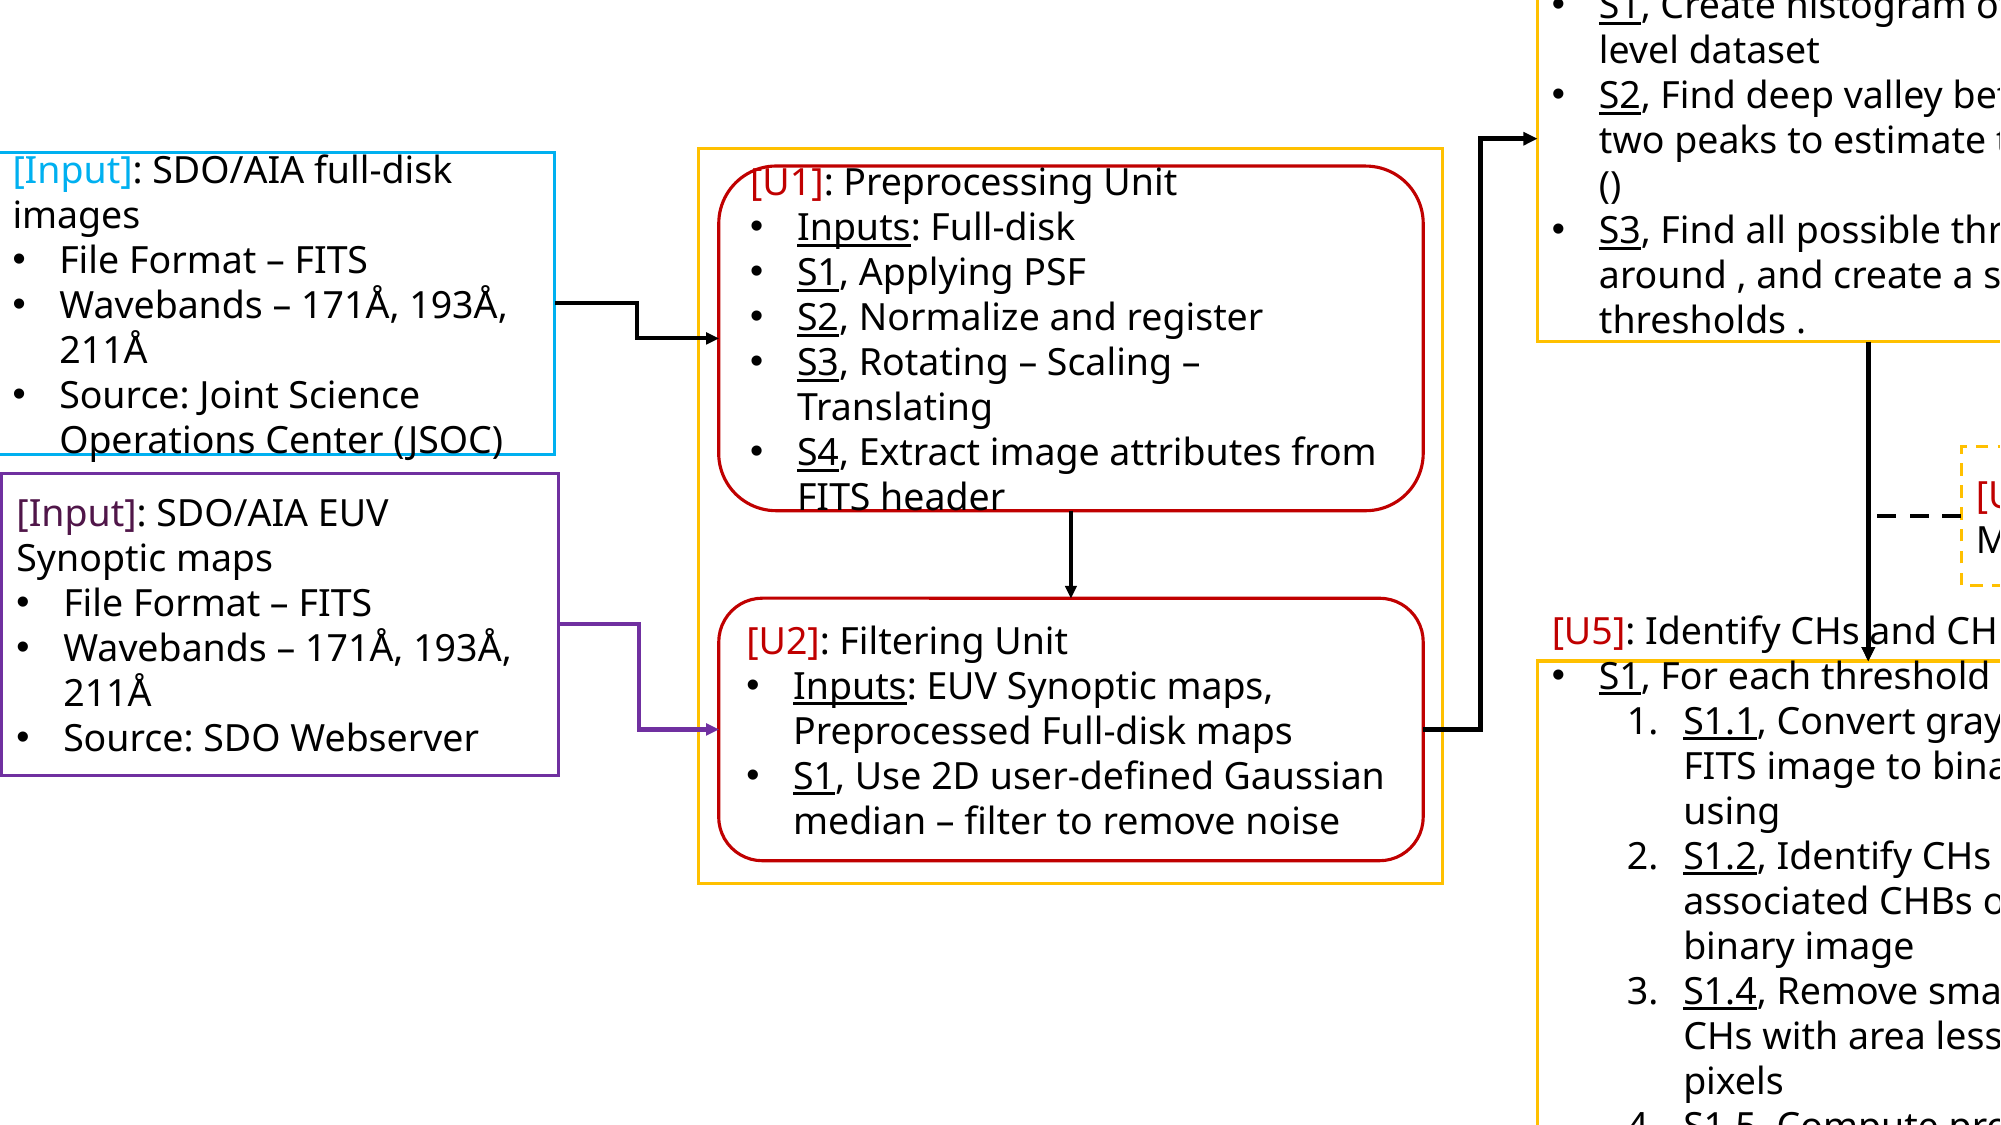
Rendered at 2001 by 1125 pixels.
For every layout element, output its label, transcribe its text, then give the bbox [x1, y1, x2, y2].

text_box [1867, 515, 1962, 662]
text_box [554, 302, 720, 339]
text_box [U2]: Filtering Unit Inputs: EUV Synoptic maps, Preprocessed Full-disk maps S1, Use 2D user-defined Gaussian median – filter to remove noise [717, 596, 1425, 863]
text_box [1422, 138, 1538, 730]
text_box [Input]: SDO/AIA EUV Synoptic maps File Format – FITS Wavebands – 171Å, 193Å, 211Å Source: SDO Webserver [0, 472, 560, 777]
text_box [U4]: Filament Clean-up Module [1960, 445, 2000, 587]
text_box [697, 147, 1422, 302]
text_box [697, 340, 1069, 623]
text_box [697, 731, 1444, 885]
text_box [558, 623, 720, 730]
text_box [1073, 474, 1422, 623]
text_box [Input]: SDO/AIA full-disk images File Format – FITS Wavebands – 171Å, 193Å, 211Å Source: Joint Science Operations Center (JSOC) [0, 151, 556, 456]
text_box [U1]: Preprocessing Unit Inputs: Full-disk S1, Applying PSF S2, Normalize and register S3, Rotating – Scaling – Translating S4, Extract image attributes from FITS header [717, 164, 1422, 513]
